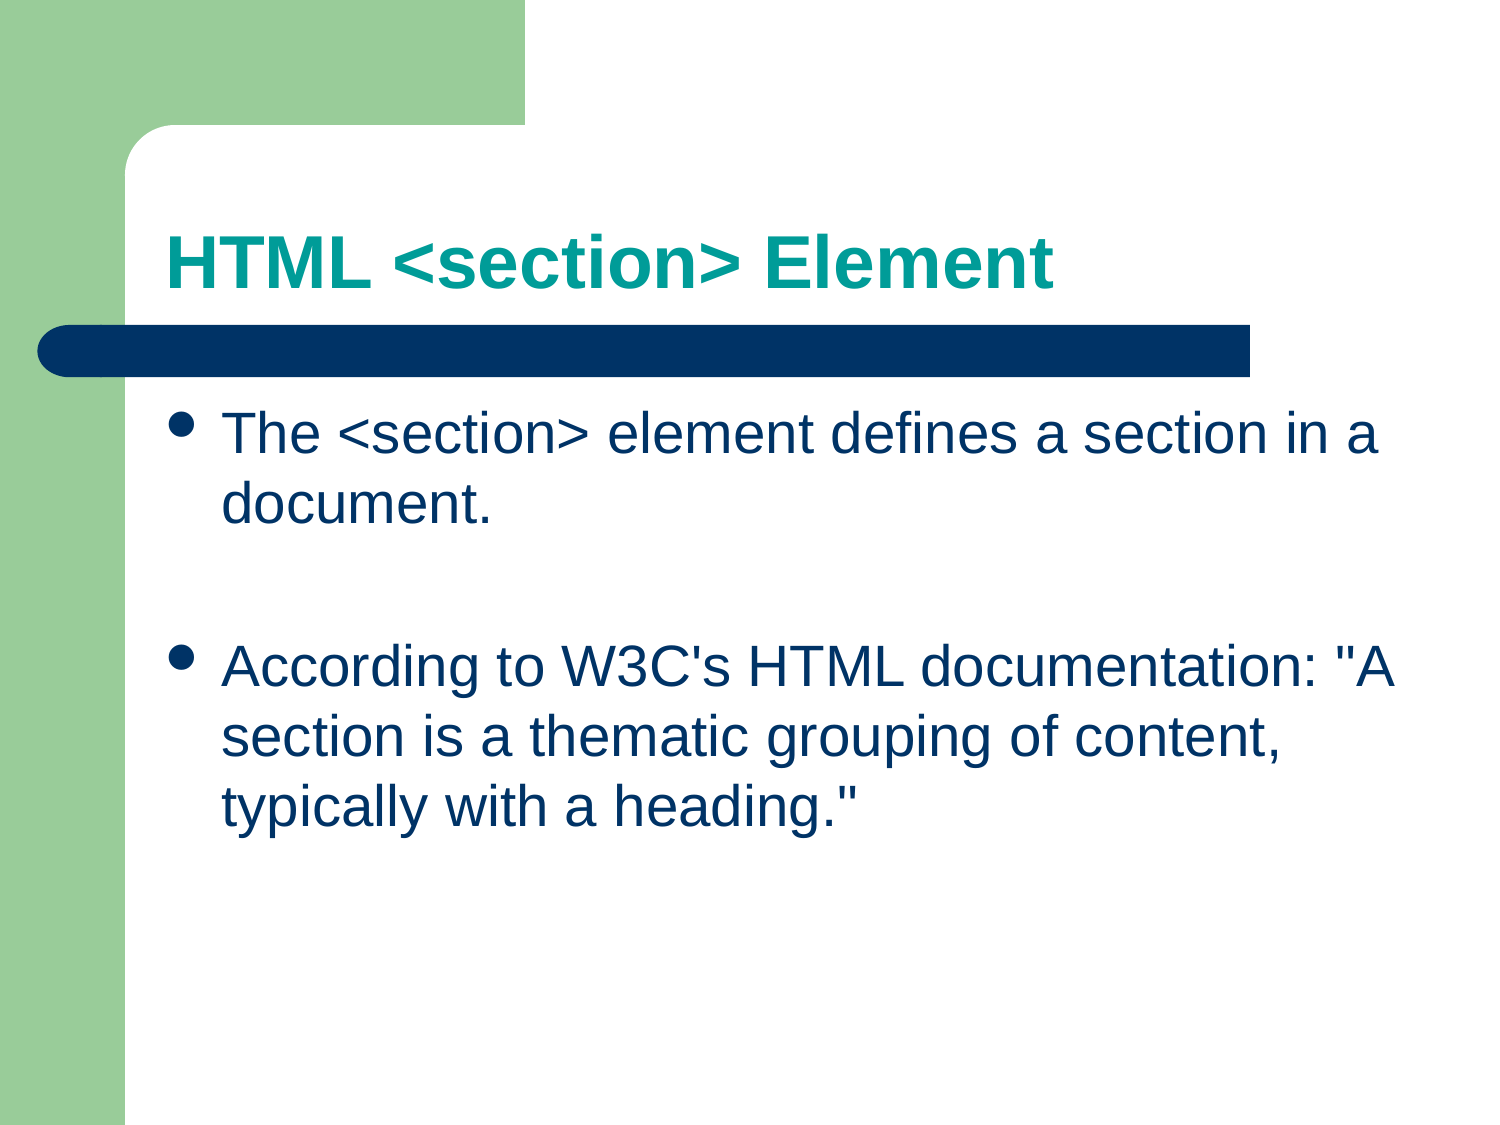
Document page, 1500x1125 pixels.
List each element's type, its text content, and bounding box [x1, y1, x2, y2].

title HTML <section> Element [150, 125, 1463, 313]
list The <section> element defines a section in a document. According to W3C's HTML documentation: "A section is a thematic grouping of content, typically with a heading." [150, 387, 1463, 1000]
